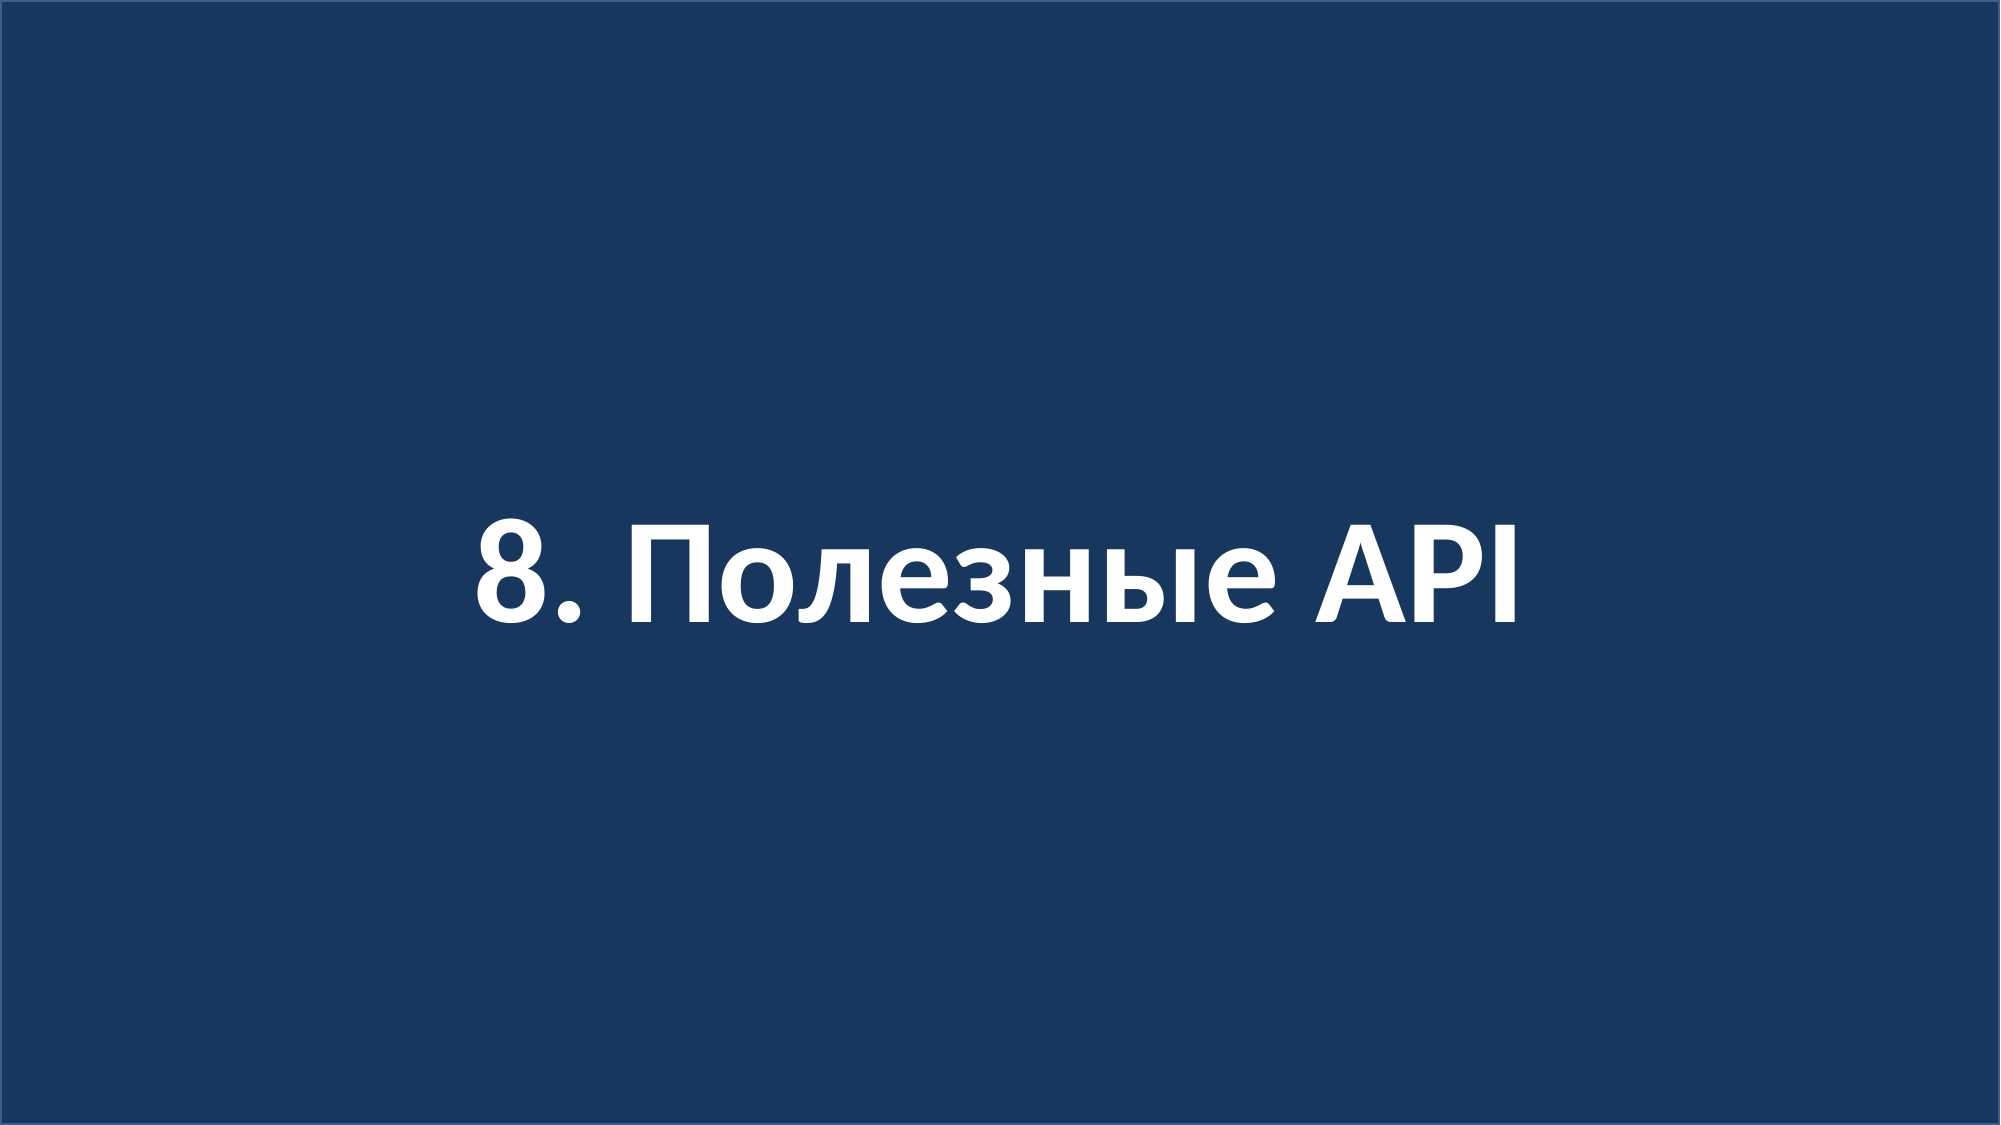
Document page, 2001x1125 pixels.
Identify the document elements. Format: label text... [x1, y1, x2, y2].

text_box 8. Полезные API [0, 0, 2000, 1125]
